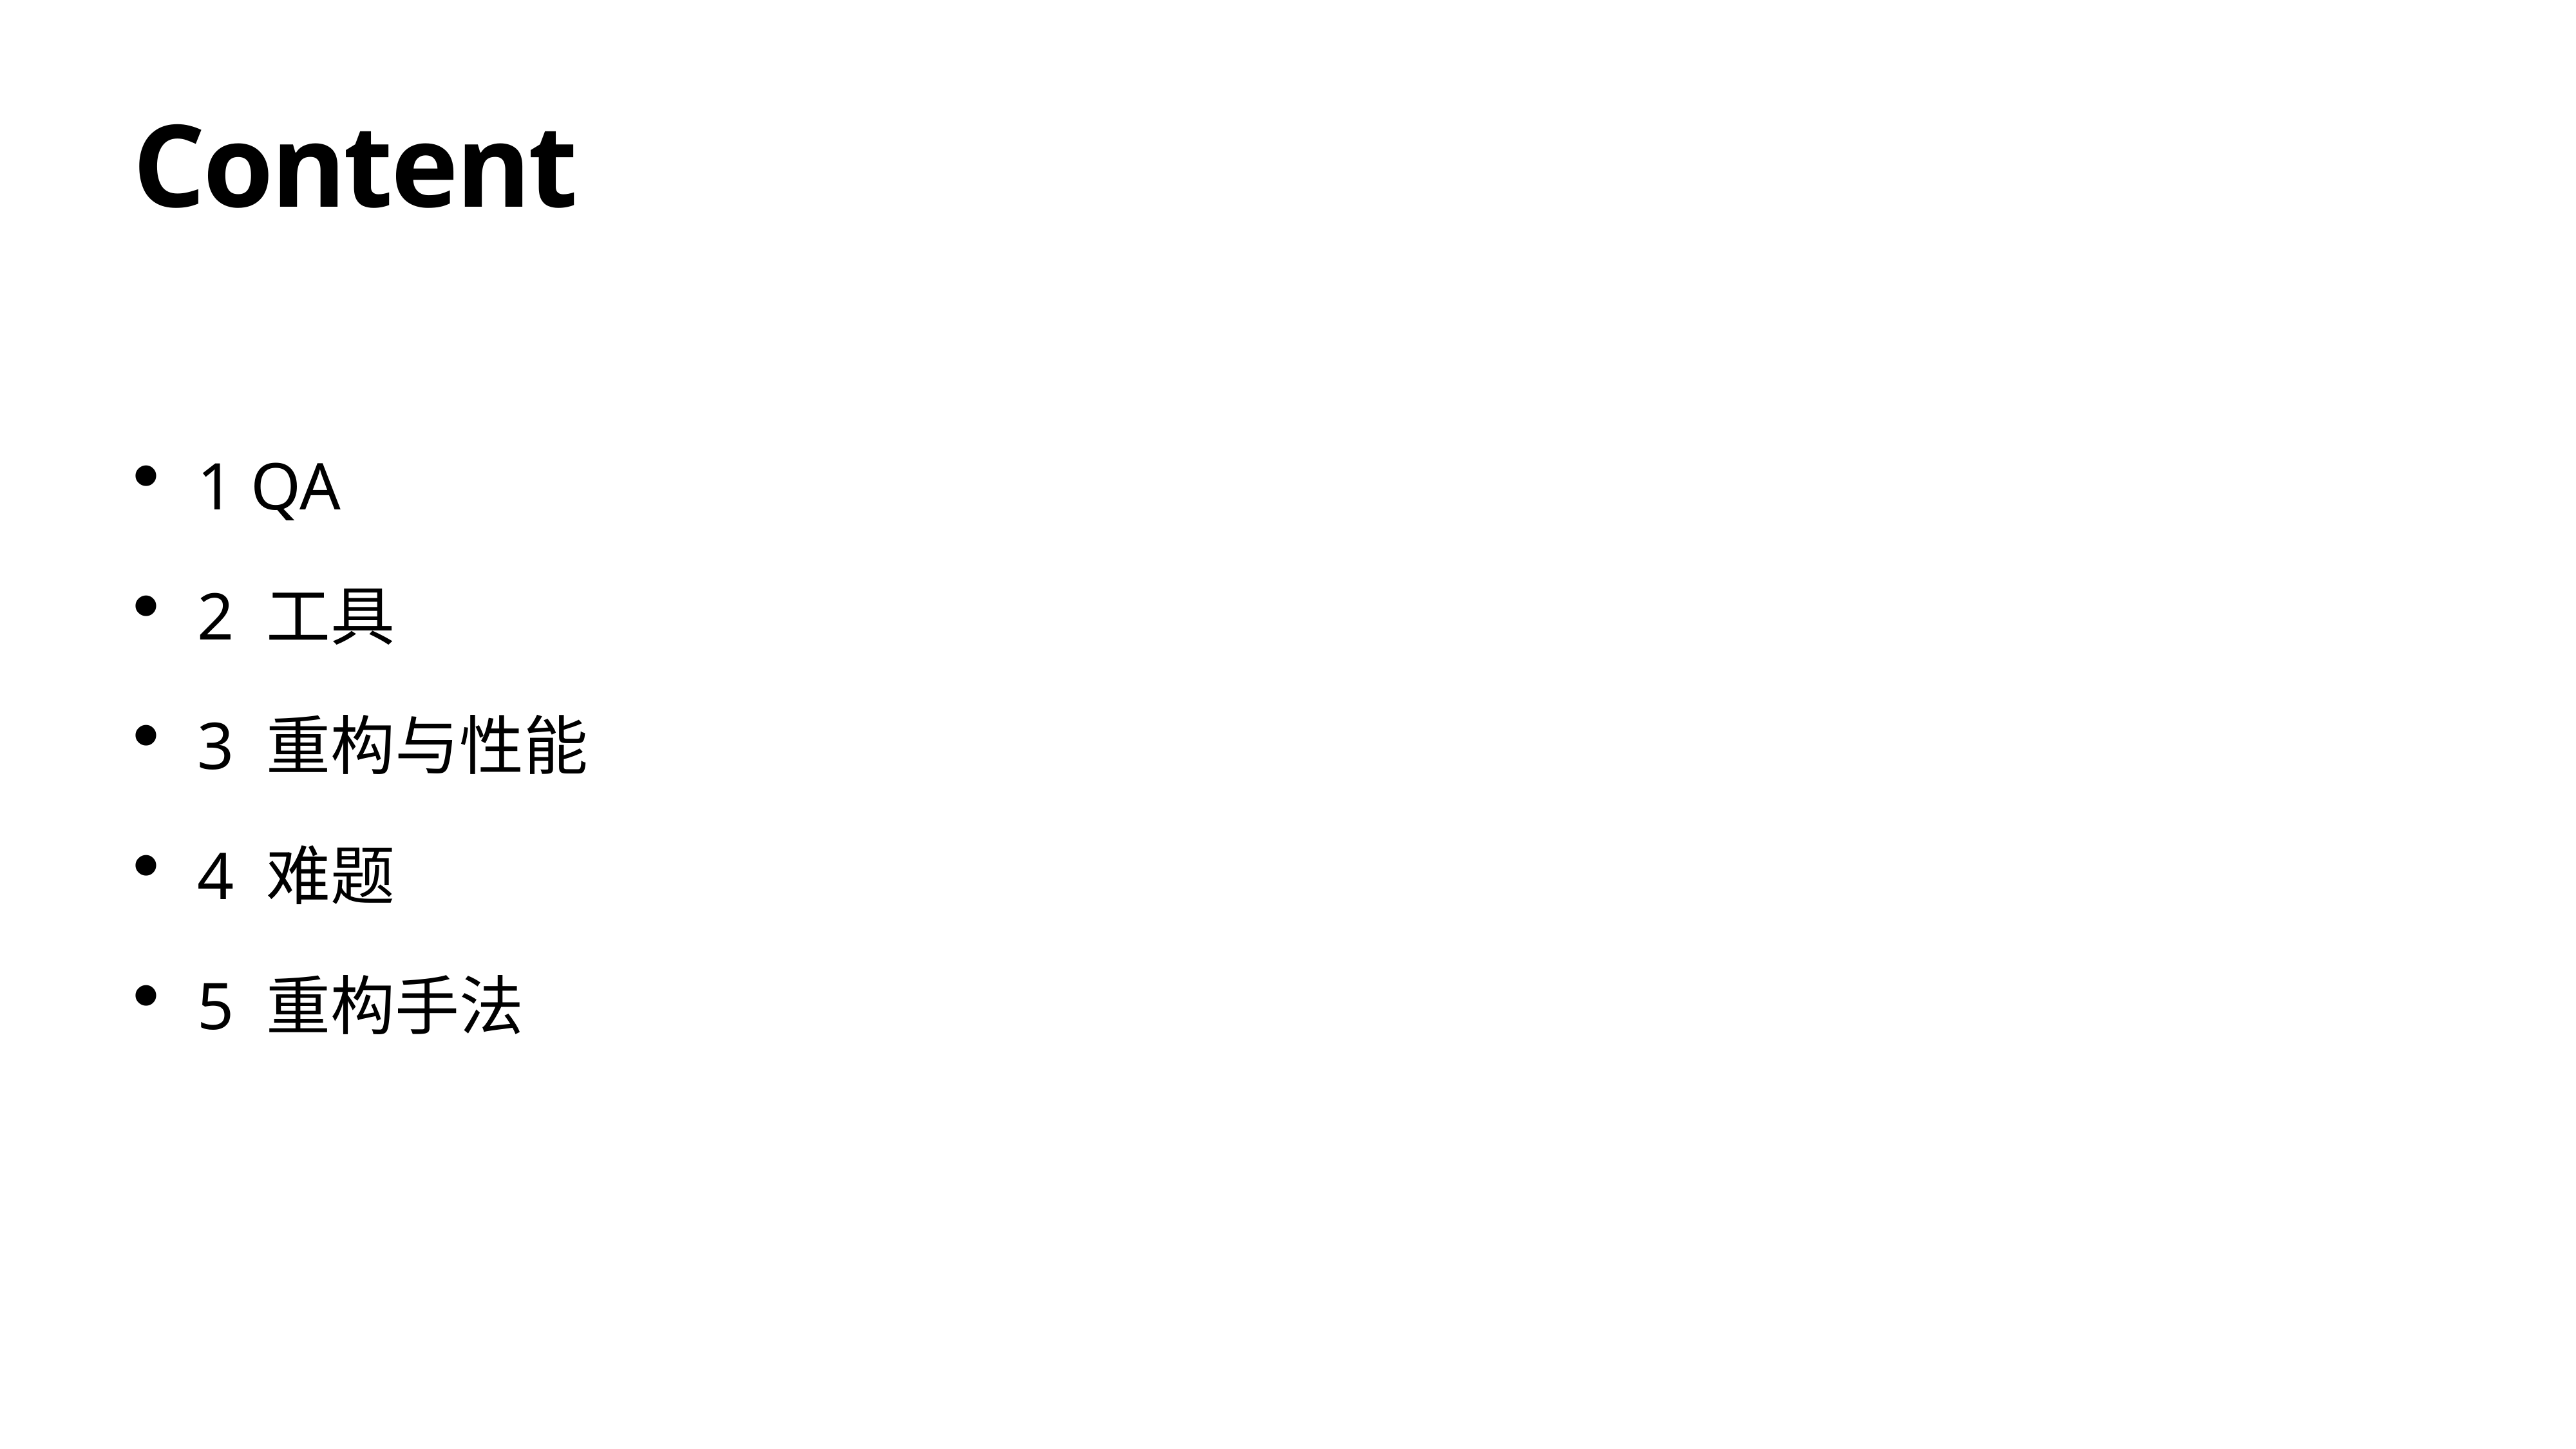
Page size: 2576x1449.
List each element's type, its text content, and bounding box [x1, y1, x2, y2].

title Content [127, 113, 2449, 266]
list 1 QA 2 工具 3 重构与性能 4 难题 5 重构手法 [127, 448, 2449, 1321]
